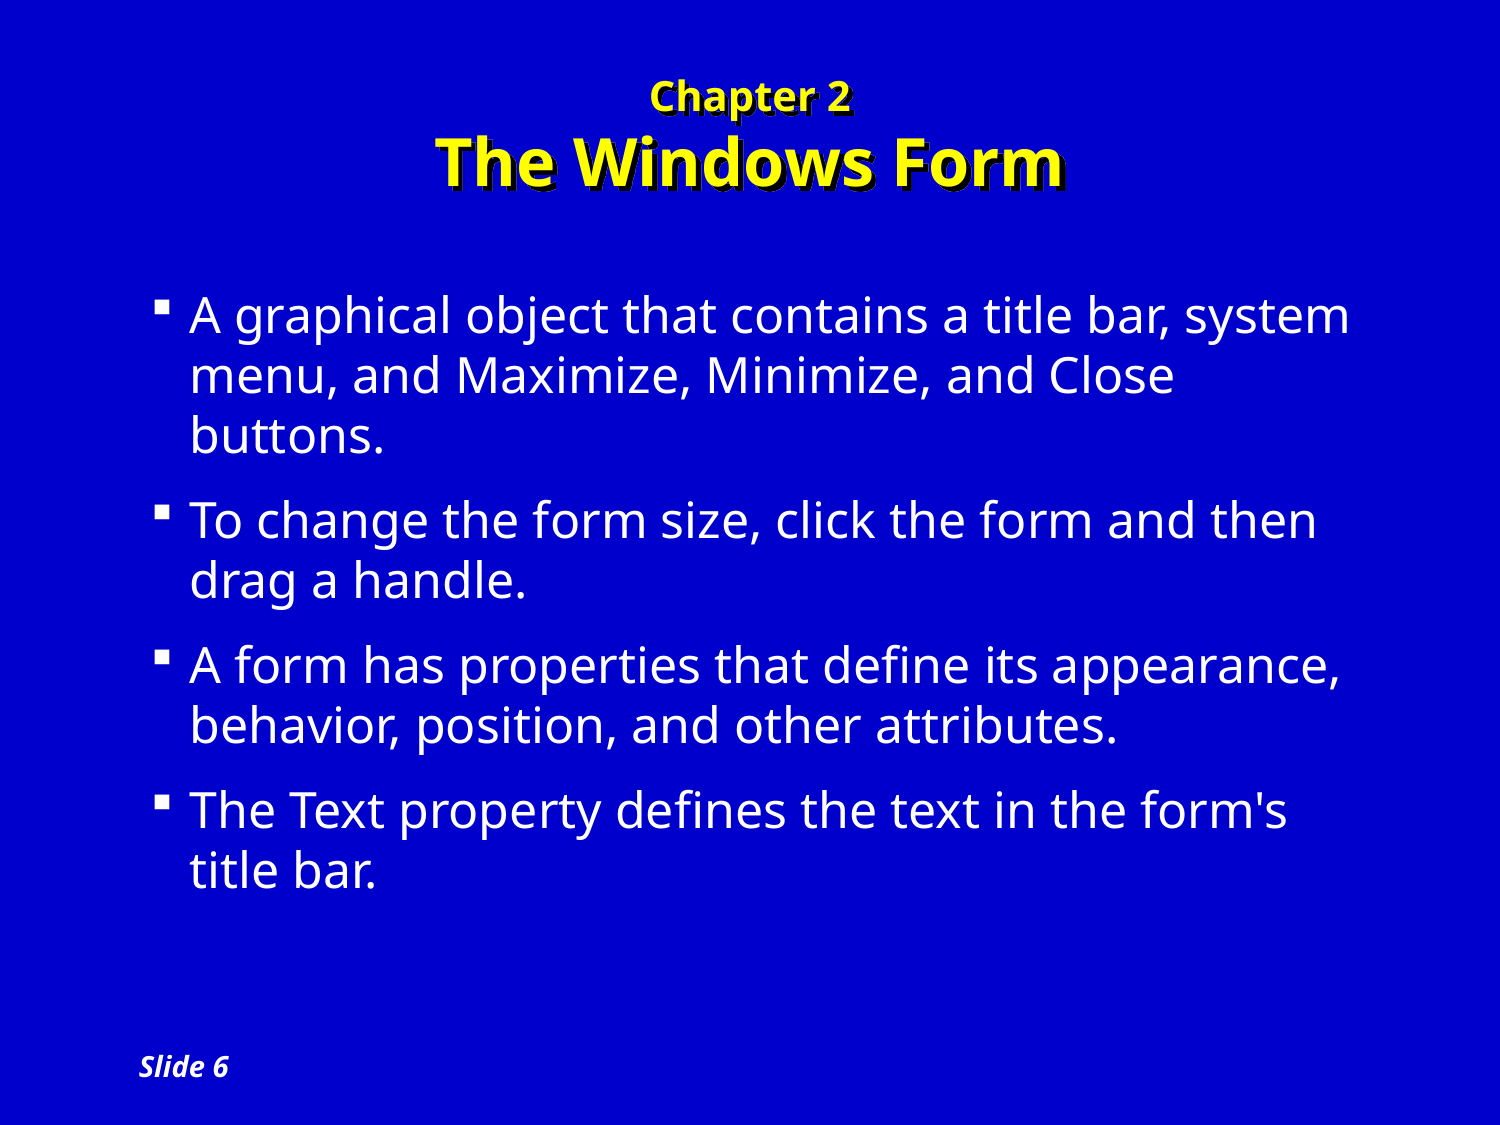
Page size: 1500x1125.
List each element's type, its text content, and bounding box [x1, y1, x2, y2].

title Chapter 2 The Windows Form [112, 62, 1388, 293]
slide_number Slide 6 [123, 1040, 474, 1091]
text_box A graphical object that contains a title bar, system menu, and Maximize, Minimize, and Close buttons. To change the form size, click the form and then drag a handle. A form has properties that define its appearance, behavior, position, and other attributes. The Text property defines the text in the form's title bar. [135, 276, 1375, 906]
